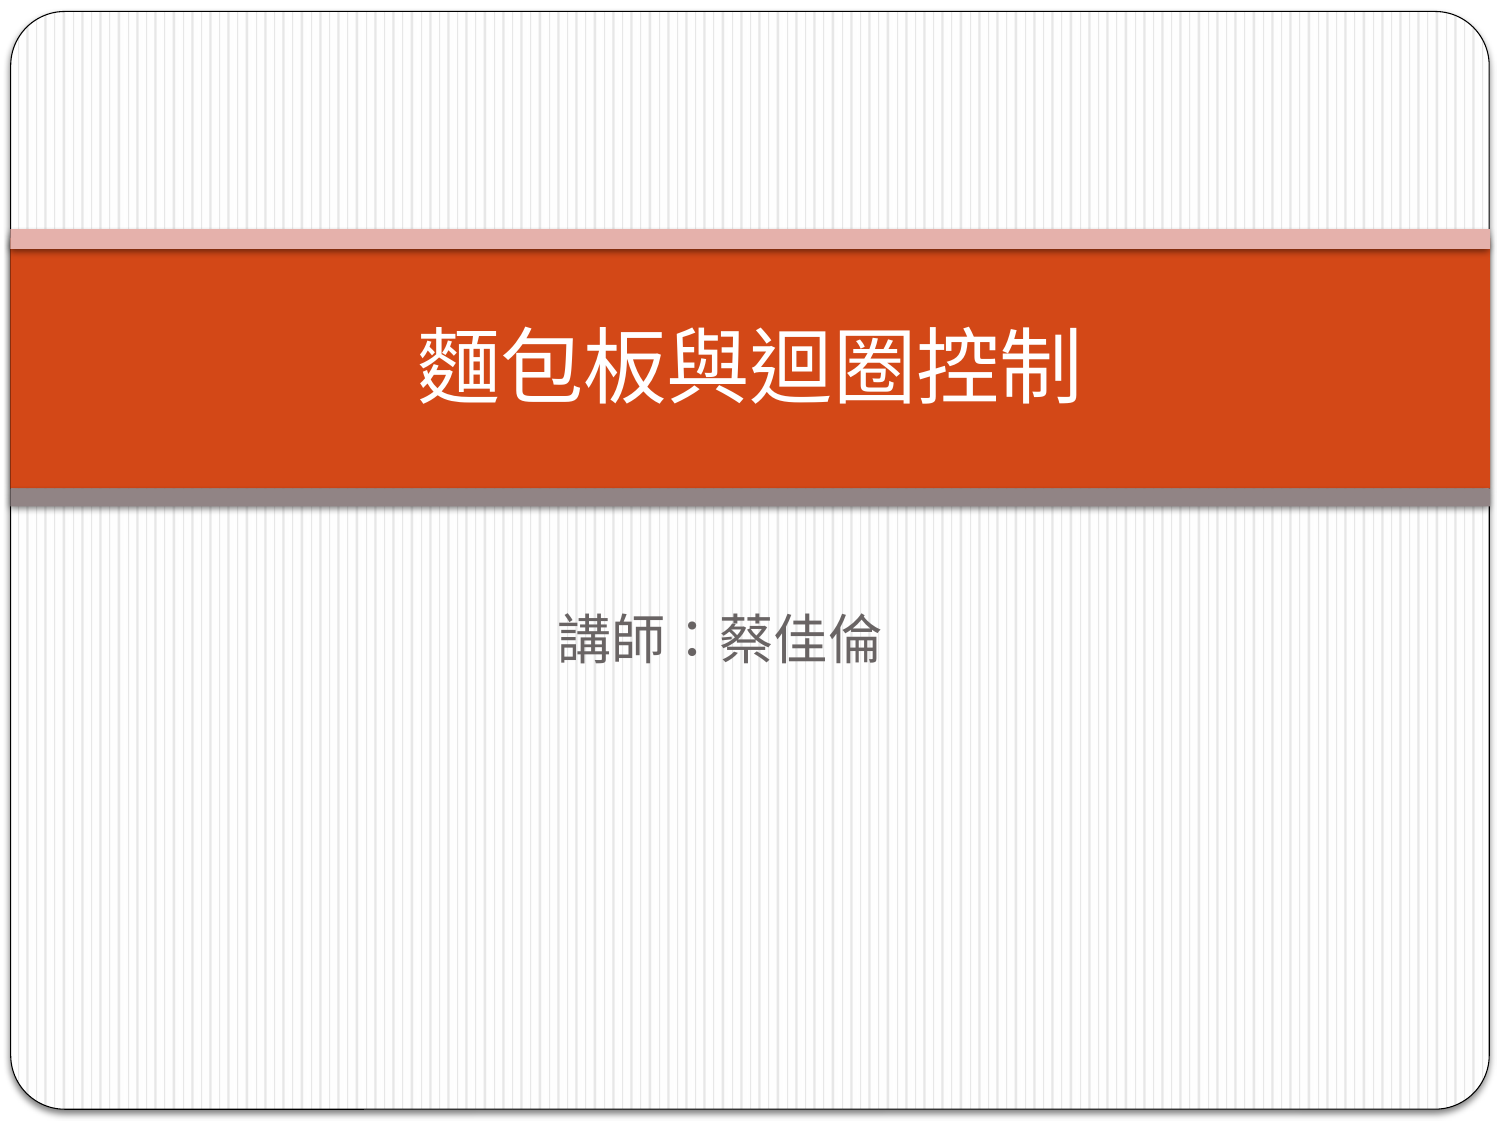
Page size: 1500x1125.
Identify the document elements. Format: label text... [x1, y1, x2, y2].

title 麵包板與迴圈控制 [75, 247, 1425, 489]
subtitle 講師：蔡佳倫 [194, 597, 1245, 861]
